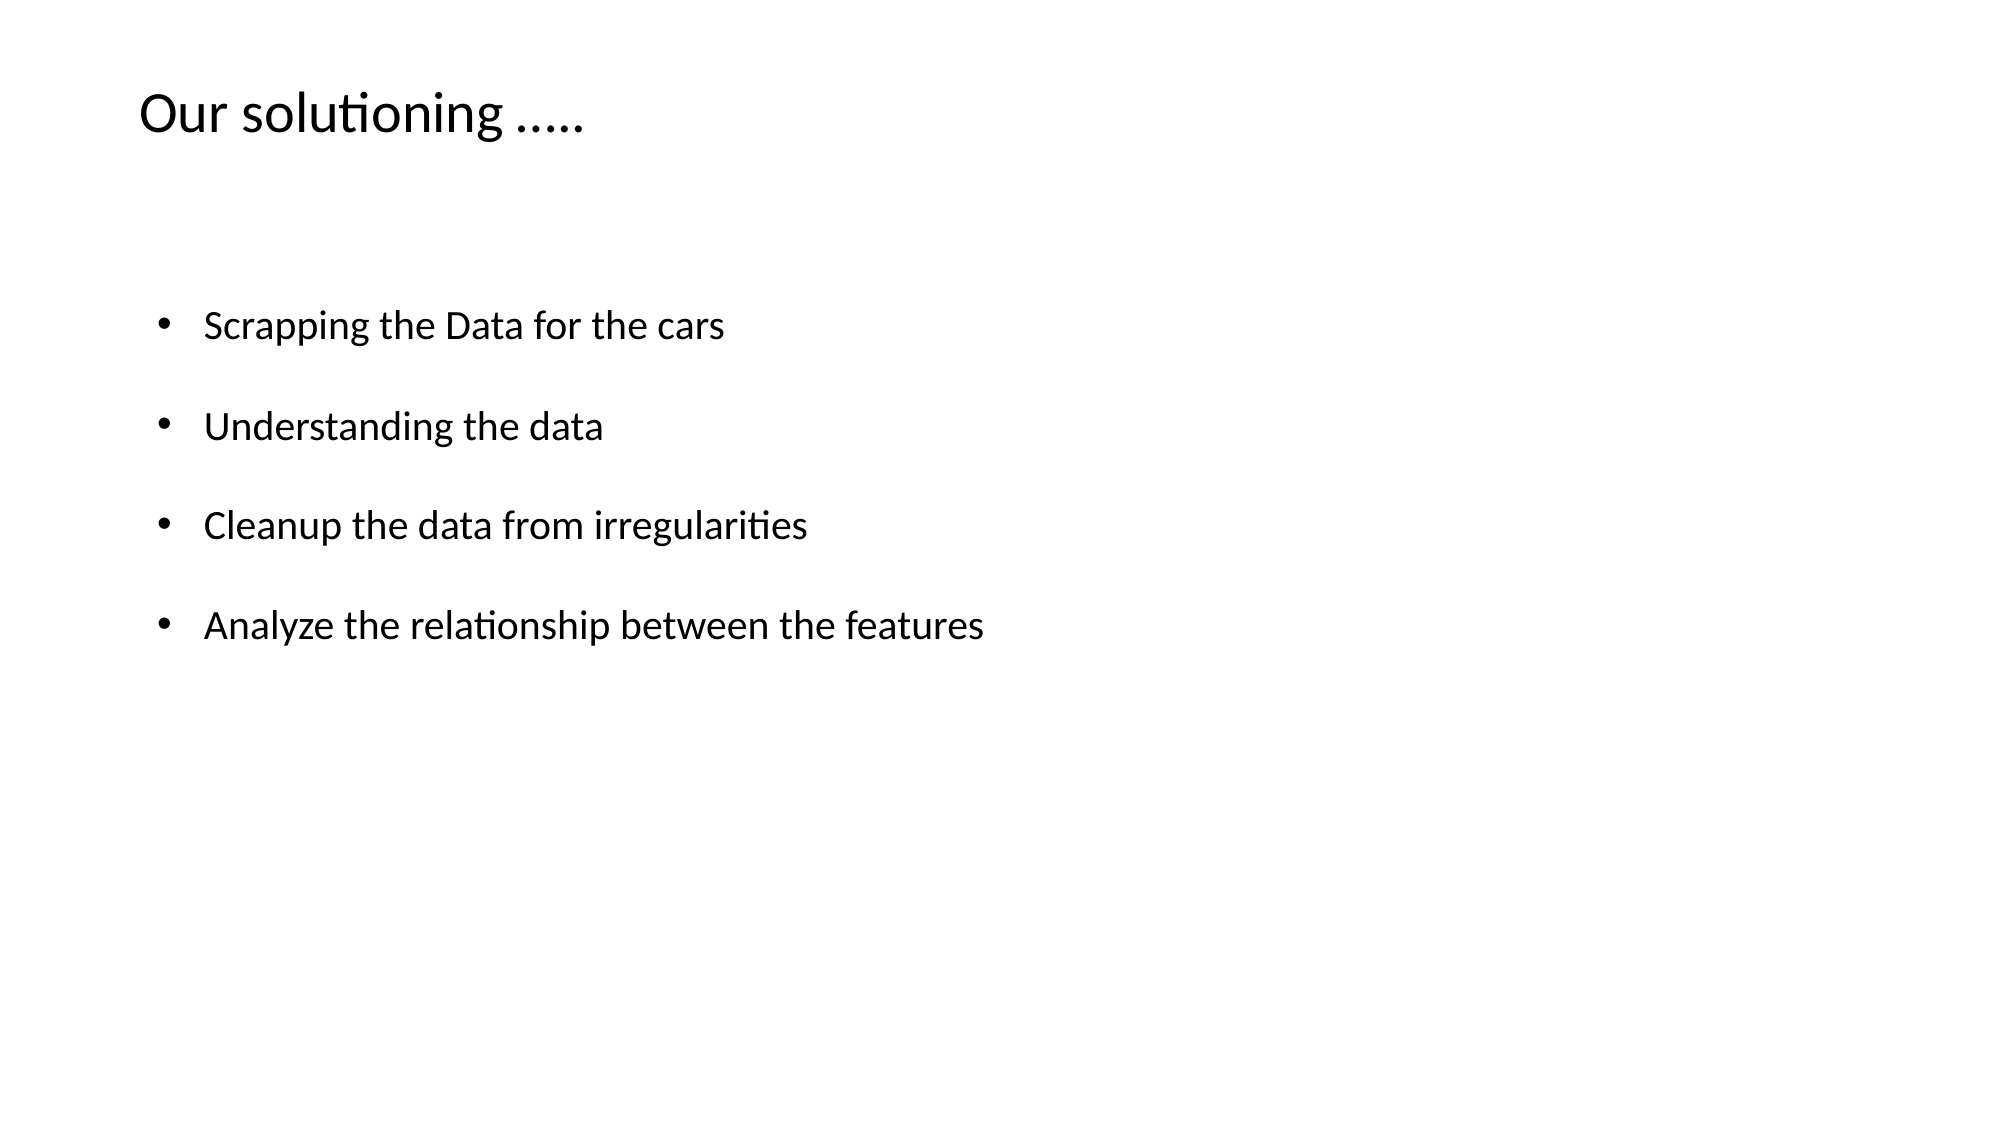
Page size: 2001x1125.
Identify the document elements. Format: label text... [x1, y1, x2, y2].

text_box Scrapping the Data for the cars Understanding the data Cleanup the data from irregularities Analyze the relationship between the features [142, 290, 1000, 706]
text_box Our solutioning ….. [124, 66, 1876, 152]
